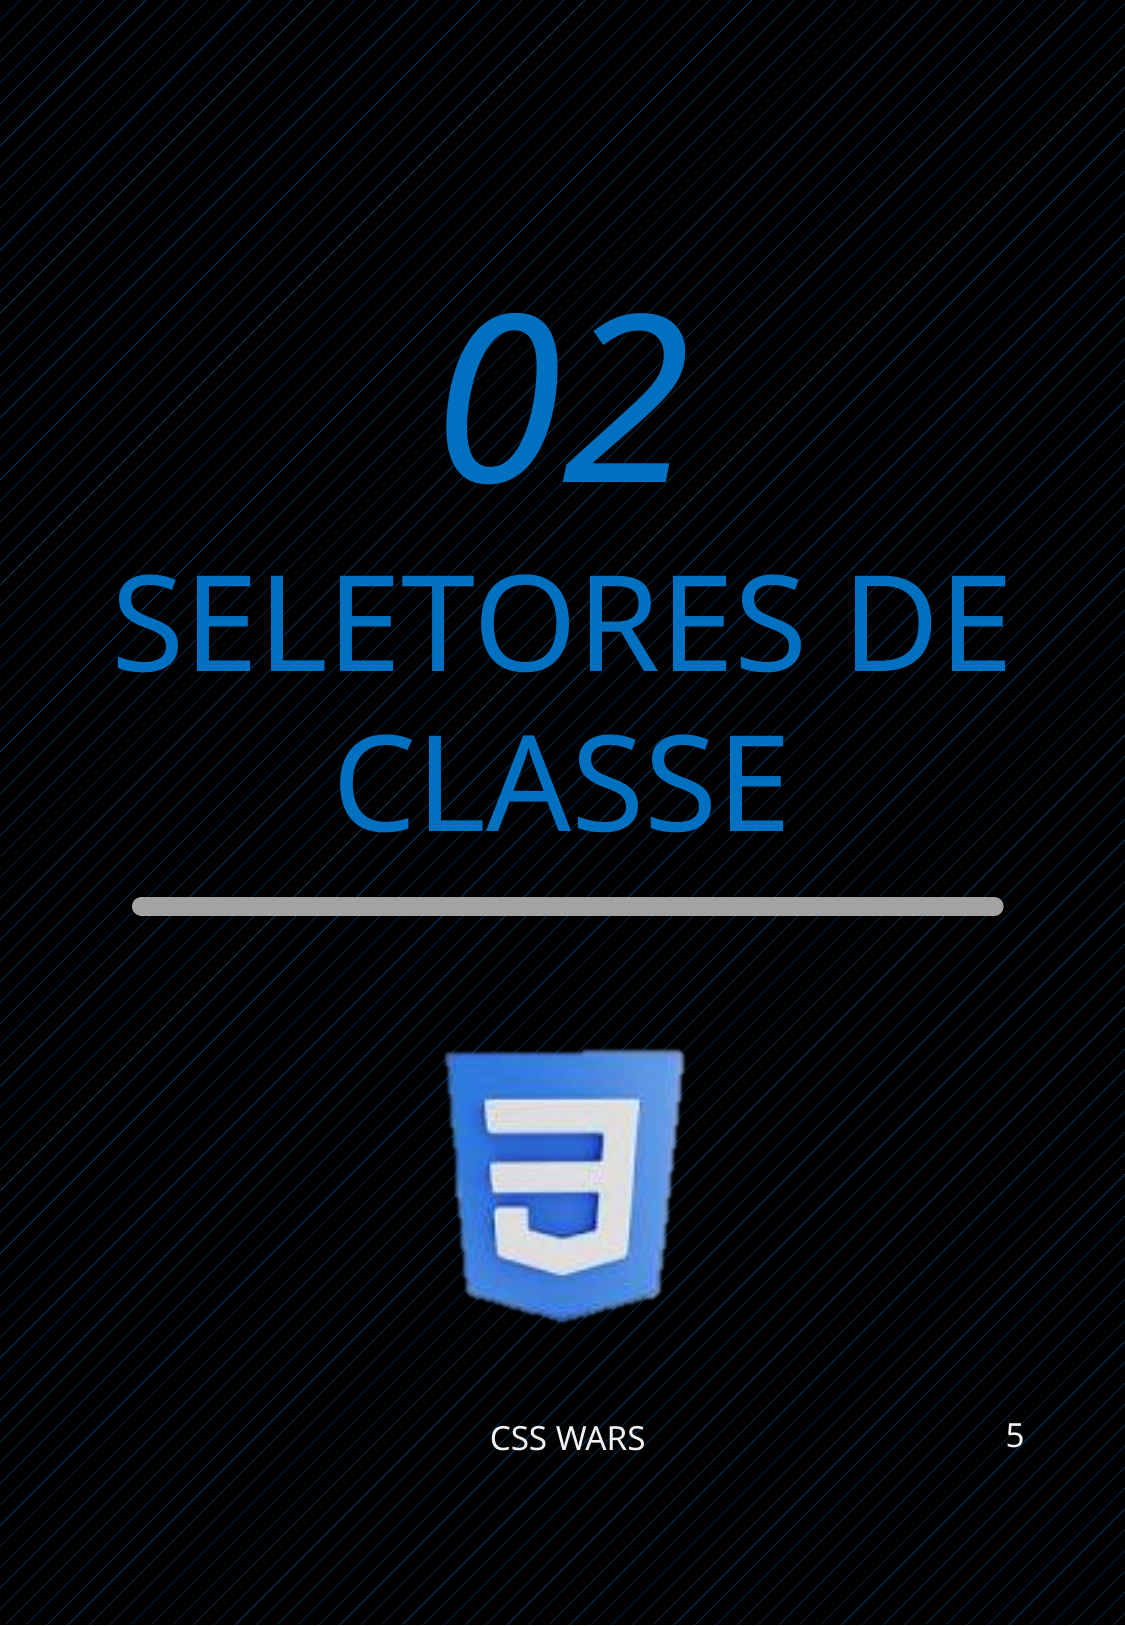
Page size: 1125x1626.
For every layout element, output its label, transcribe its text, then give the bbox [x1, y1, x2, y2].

picture [376, 992, 759, 1375]
text_box 02 [0, 250, 1125, 538]
slide_number 5 [970, 1394, 1040, 1481]
footer CSS WARS [260, 1394, 876, 1481]
title SELETORES DE CLASSE [0, 539, 1125, 866]
